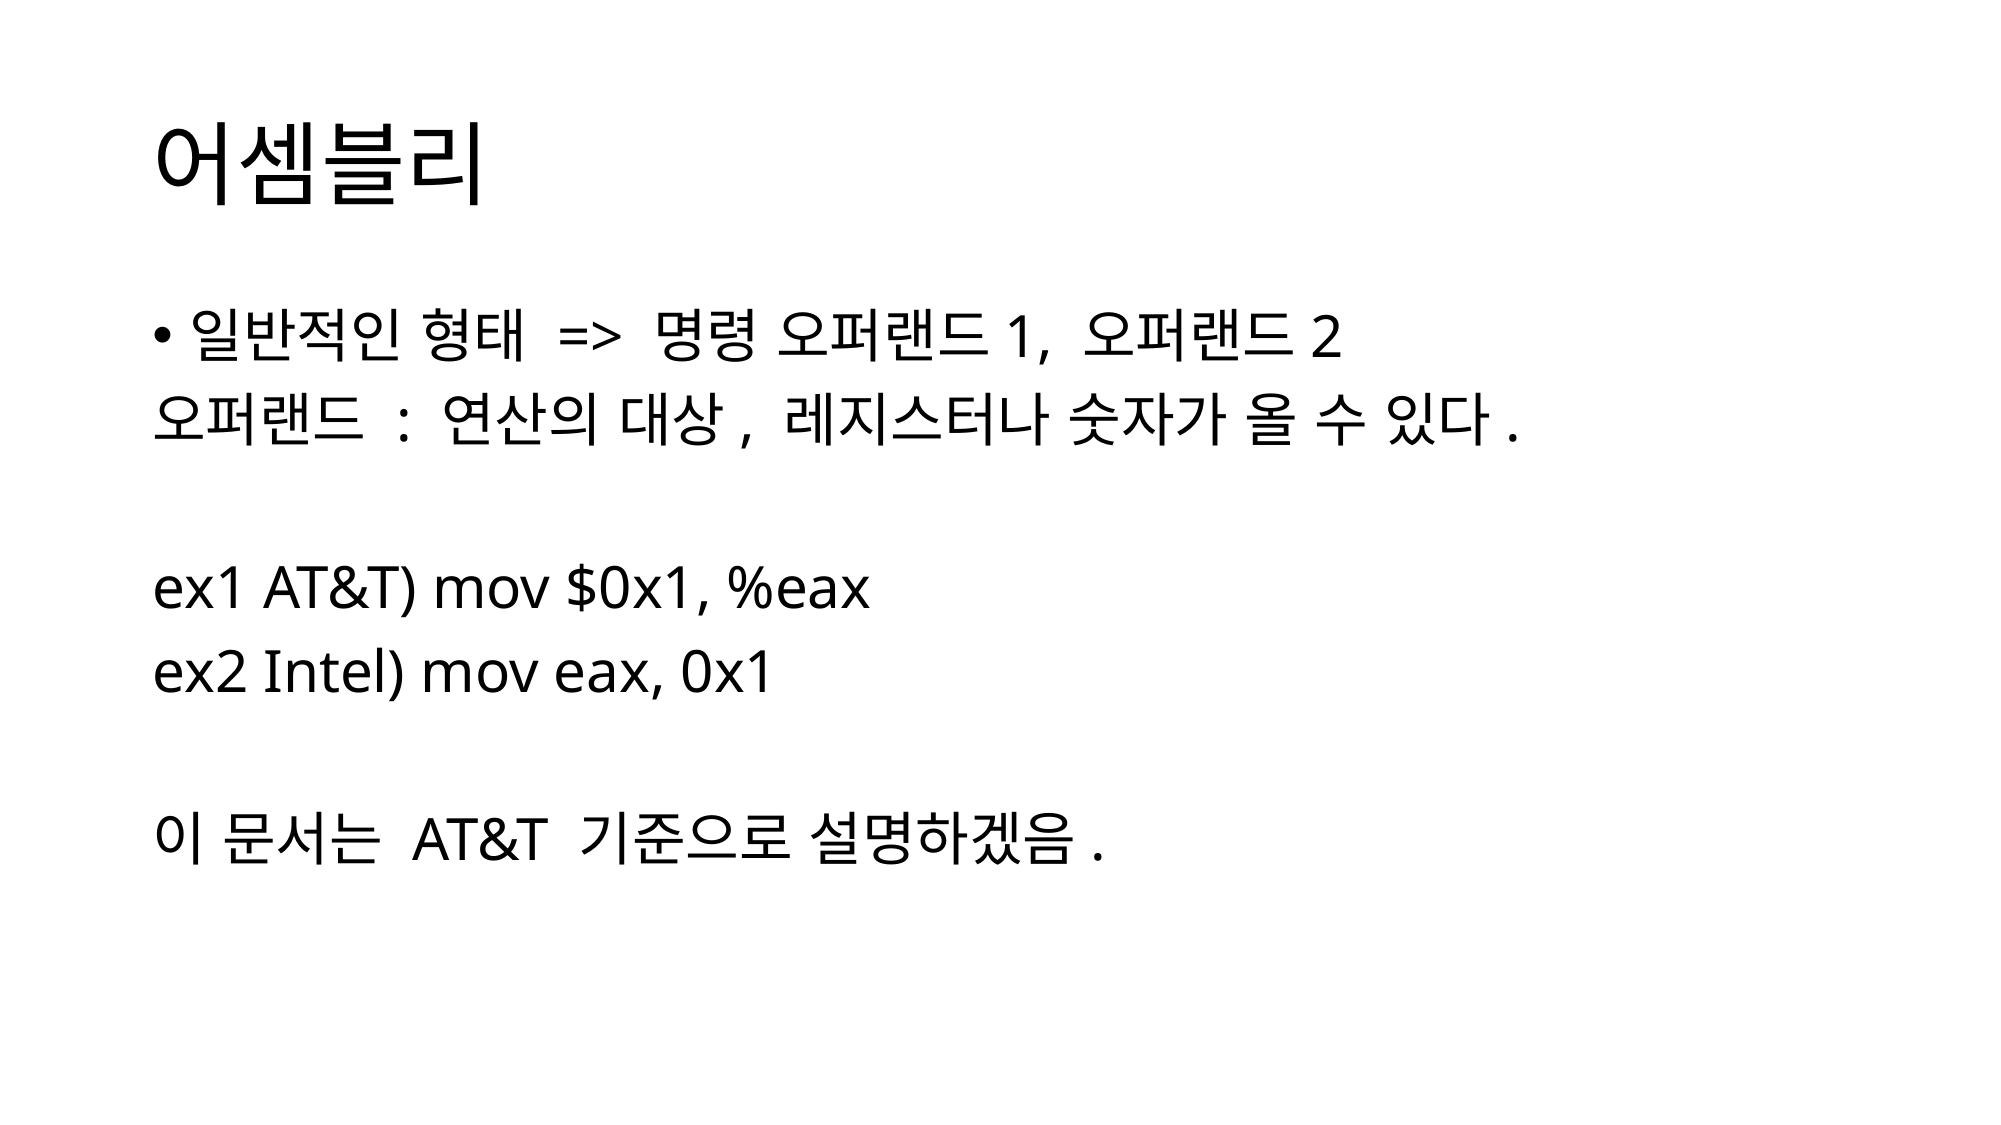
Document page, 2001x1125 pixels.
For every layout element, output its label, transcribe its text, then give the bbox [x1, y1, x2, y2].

title 어셈블리 [137, 59, 1863, 278]
list 일반적인 형태 => 명령 오퍼랜드1, 오퍼랜드2 오퍼랜드 : 연산의 대상, 레지스터나 숫자가 올 수 있다. ex1 AT&T) mov $0x1, %eax ex2 Intel) mov eax, 0x1 이 문서는 AT&T 기준으로 설명하겠음. [137, 299, 1863, 1014]
